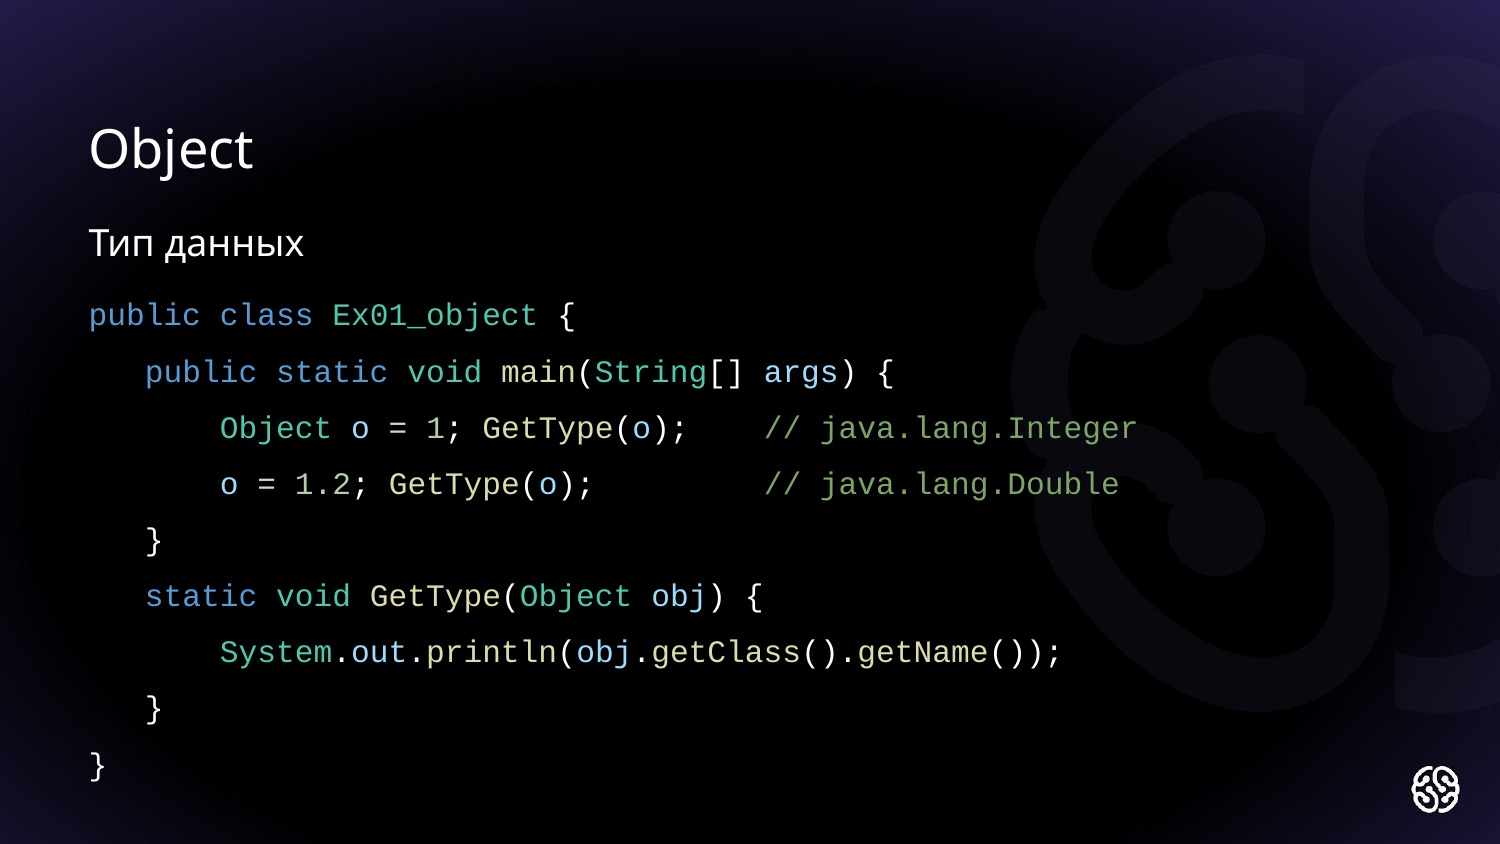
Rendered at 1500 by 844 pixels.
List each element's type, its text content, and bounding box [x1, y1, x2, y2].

picture [0, 0, 1500, 844]
subtitle Object [88, 0, 1412, 398]
text_box Тип данных public class Ex01_object { public static void main(String[] args) { Object o = 1; GetType(o); // java.lang.Integer o = 1.2; GetType(o); // java.lang.Double } static void GetType(Object obj) { System.out.println(obj.getClass().getName()); } } [88, 398, 1406, 782]
